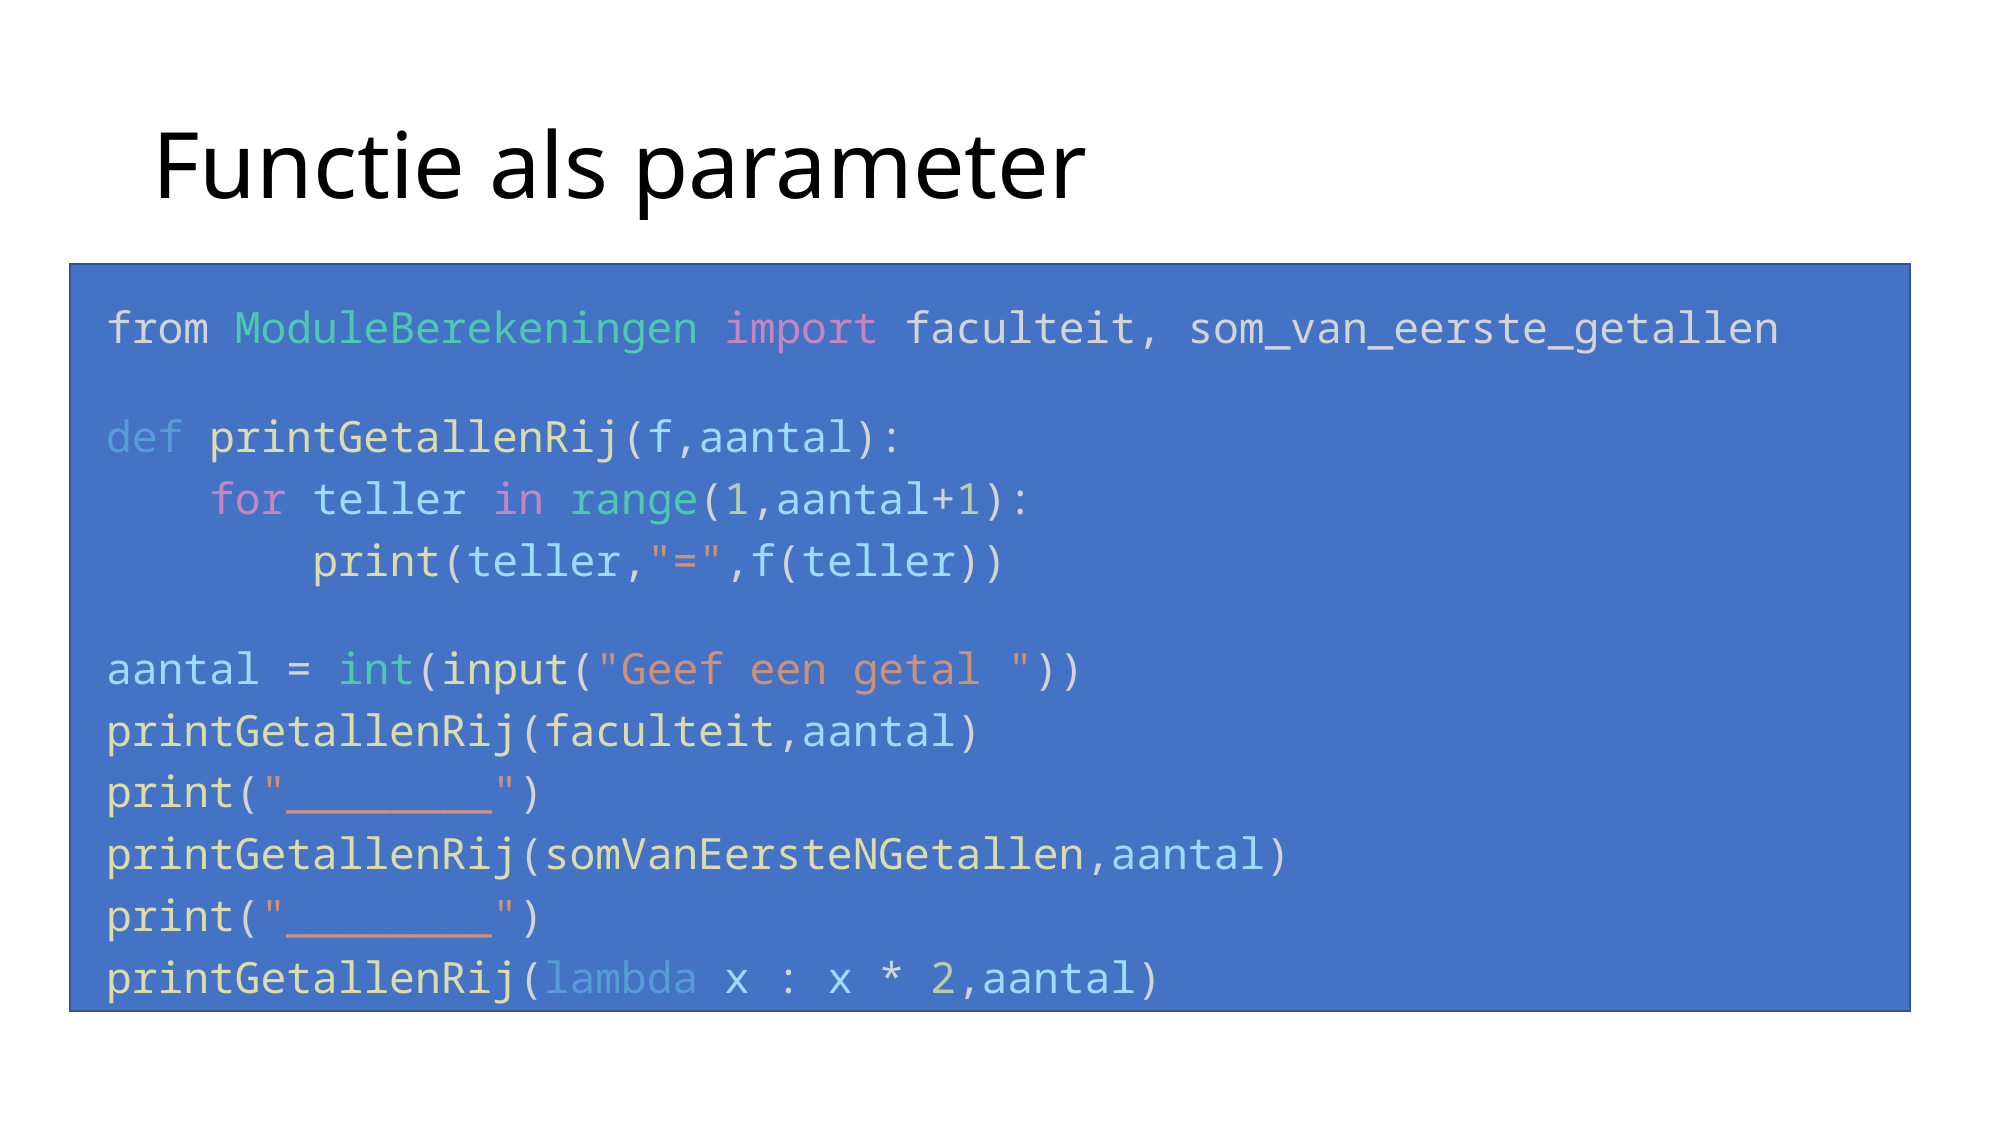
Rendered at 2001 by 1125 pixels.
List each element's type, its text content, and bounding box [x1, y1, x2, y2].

title Functie als parameter [137, 59, 1863, 278]
text_box [69, 263, 1911, 1012]
list from ModuleBerekeningen import faculteit, som_van_eerste_getallen def printGetallenRij(f,aantal): for teller in range(1,aantal+1): print(teller,"=",f(teller)) aantal = int(input("Geef een getal ")) printGetallenRij(faculteit,aantal) print("________") printGetallenRij(somVanEersteNGetallen,aantal) print("________") printGetallenRij(lambda x : x * 2,aantal) [91, 299, 1863, 1014]
